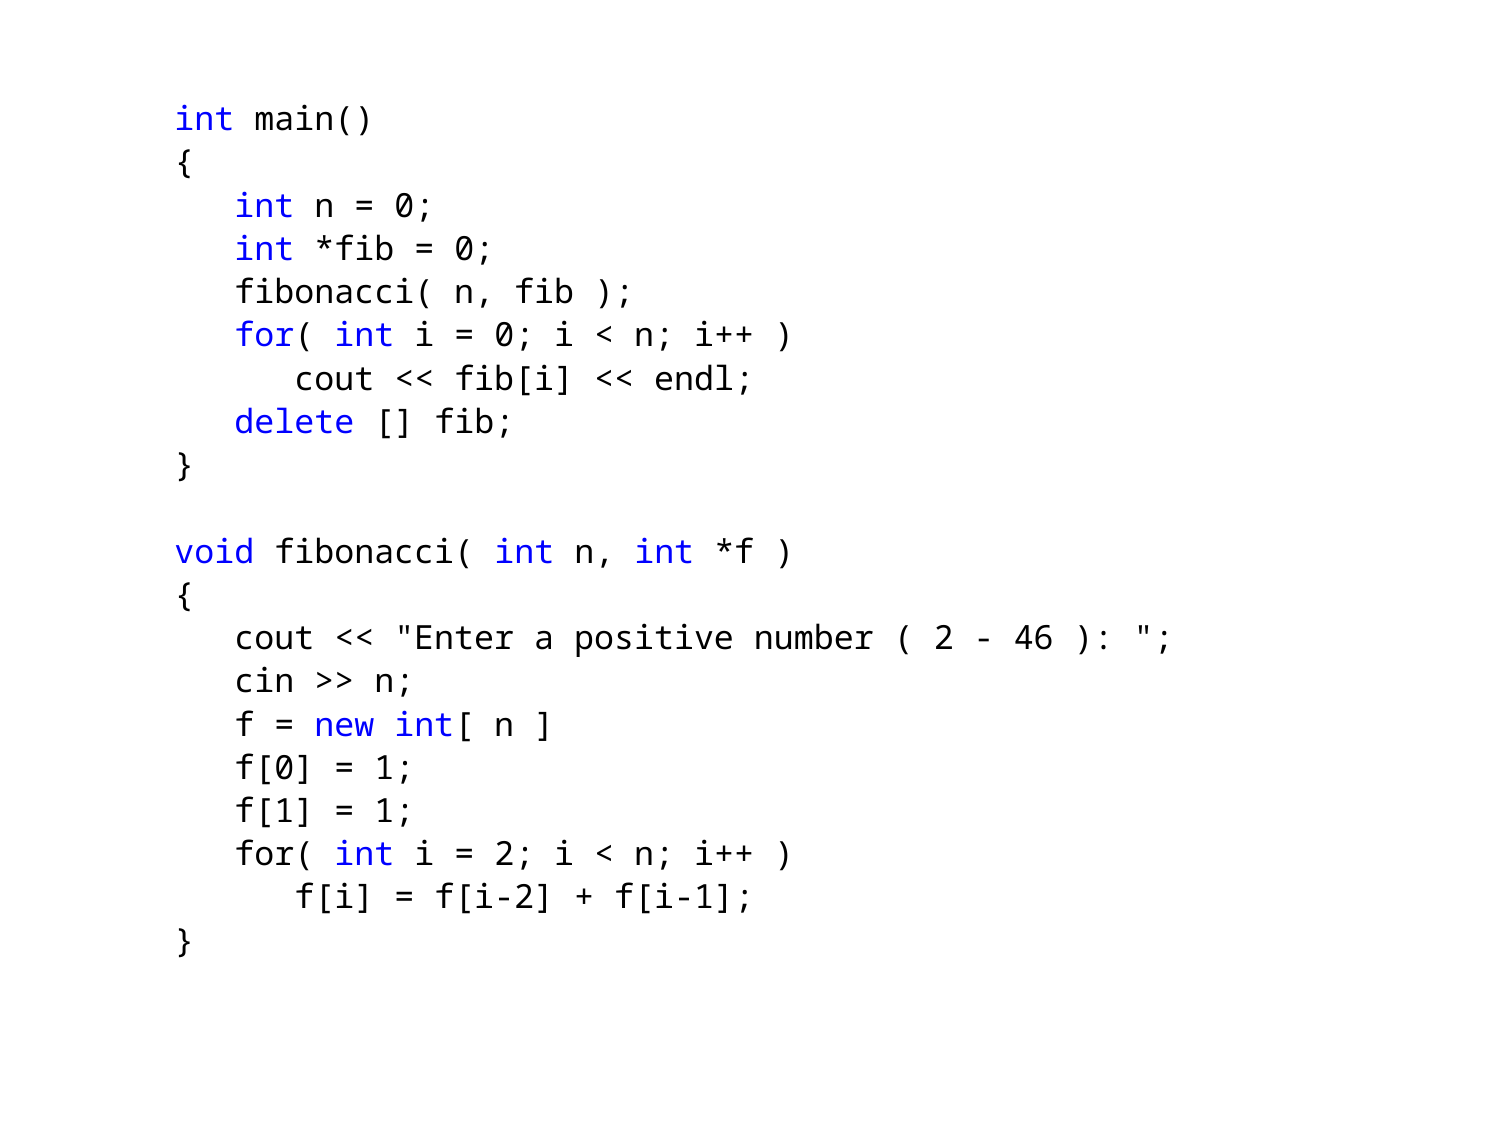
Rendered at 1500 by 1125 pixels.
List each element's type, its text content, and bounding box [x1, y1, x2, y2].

list int main() { int n = 0; int *fib = 0; fibonacci( n, fib ); for( int i = 0; i < n; i++ ) cout << fib[i] << endl; delete [] fib; } void fibonacci( int n, int *f ) { cout << "Enter a positive number ( 2 - 46 ): "; cin >> n; f = new int[ n ] f[0] = 1; f[1] = 1; for( int i = 2; i < n; i++ ) f[i] = f[i-2] + f[i-1]; } [159, 89, 1341, 977]
